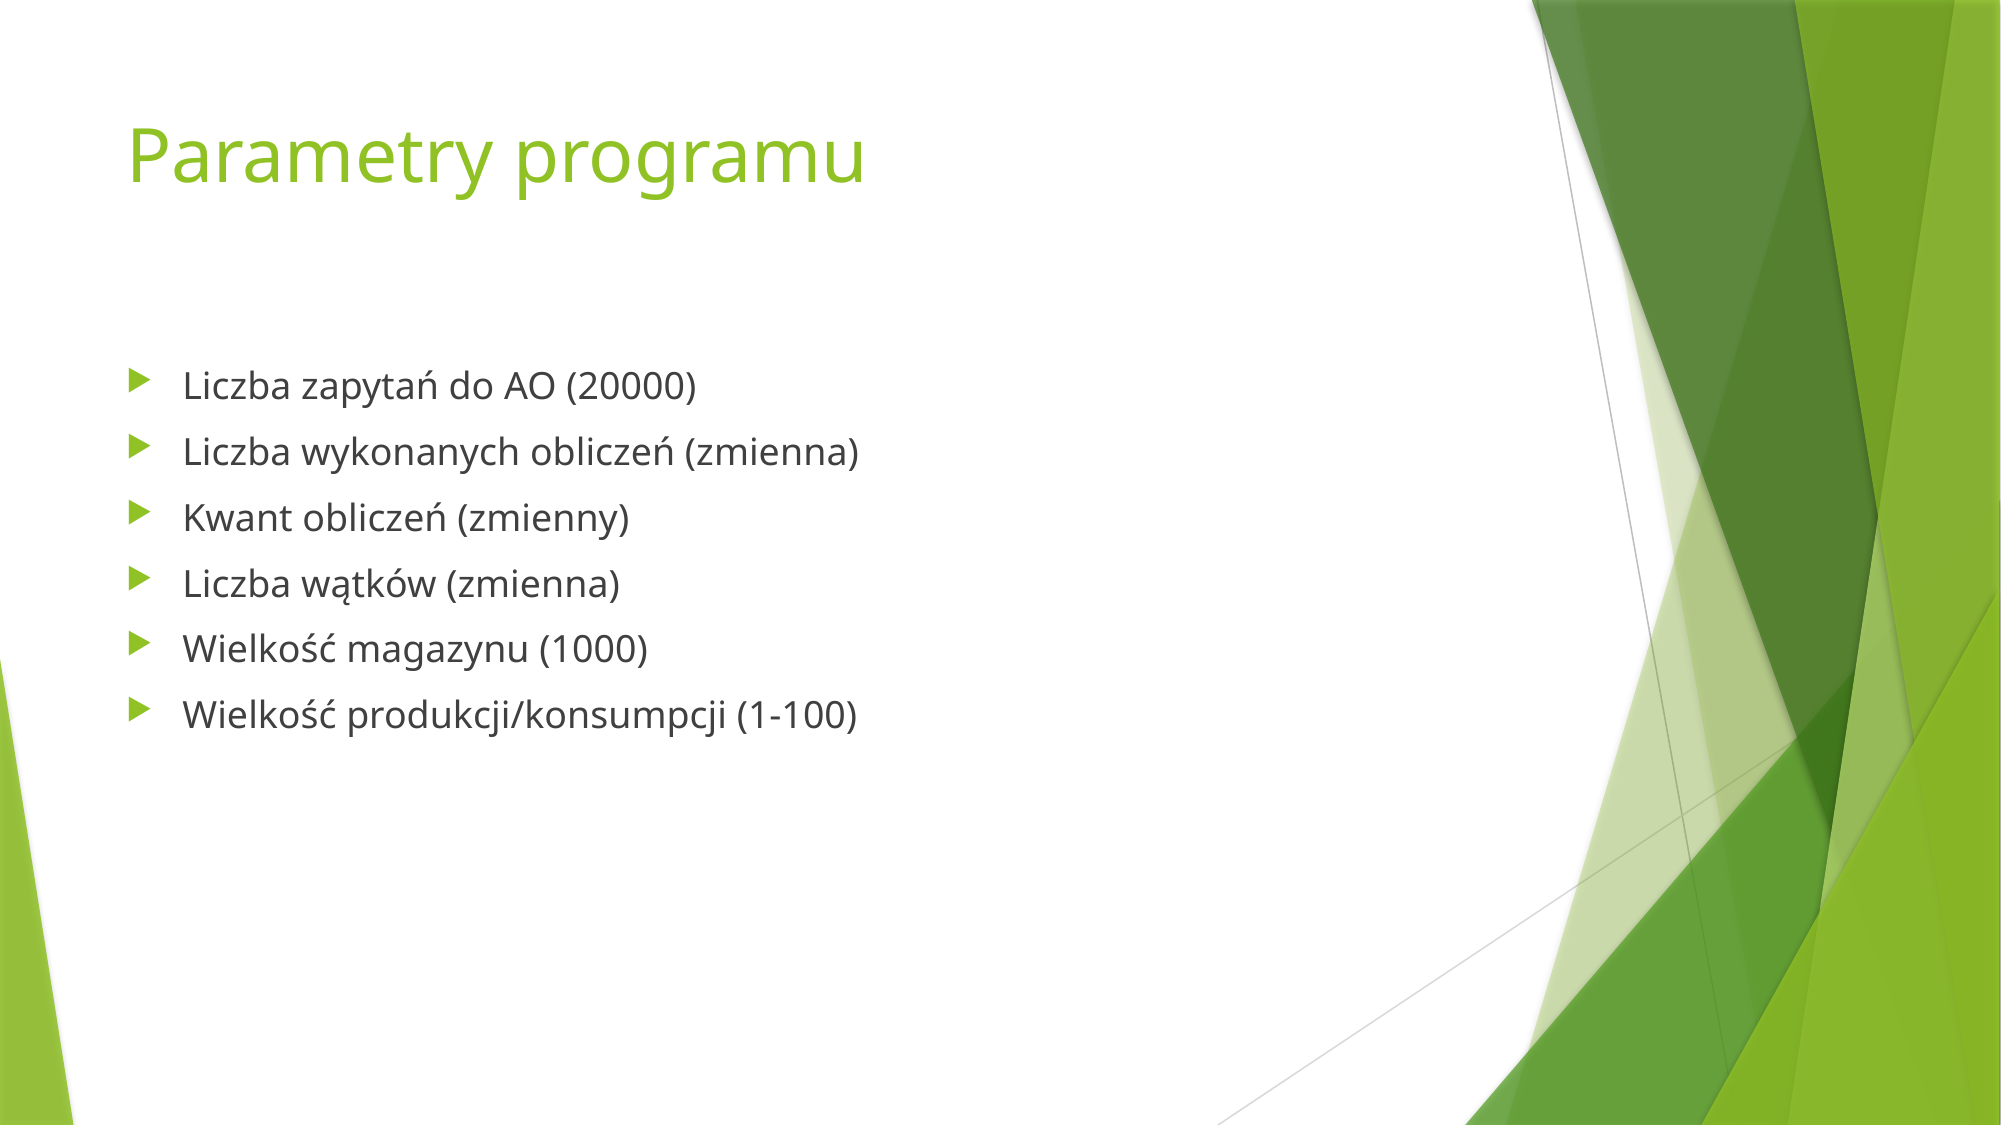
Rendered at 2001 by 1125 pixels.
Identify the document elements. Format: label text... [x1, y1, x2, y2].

title Parametry programu [111, 99, 1522, 317]
list Liczba zapytań do AO (20000) Liczba wykonanych obliczeń (zmienna) Kwant obliczeń (zmienny) Liczba wątków (zmienna) Wielkość magazynu (1000) Wielkość produkcji/konsumpcji (1-100) [111, 354, 1522, 992]
